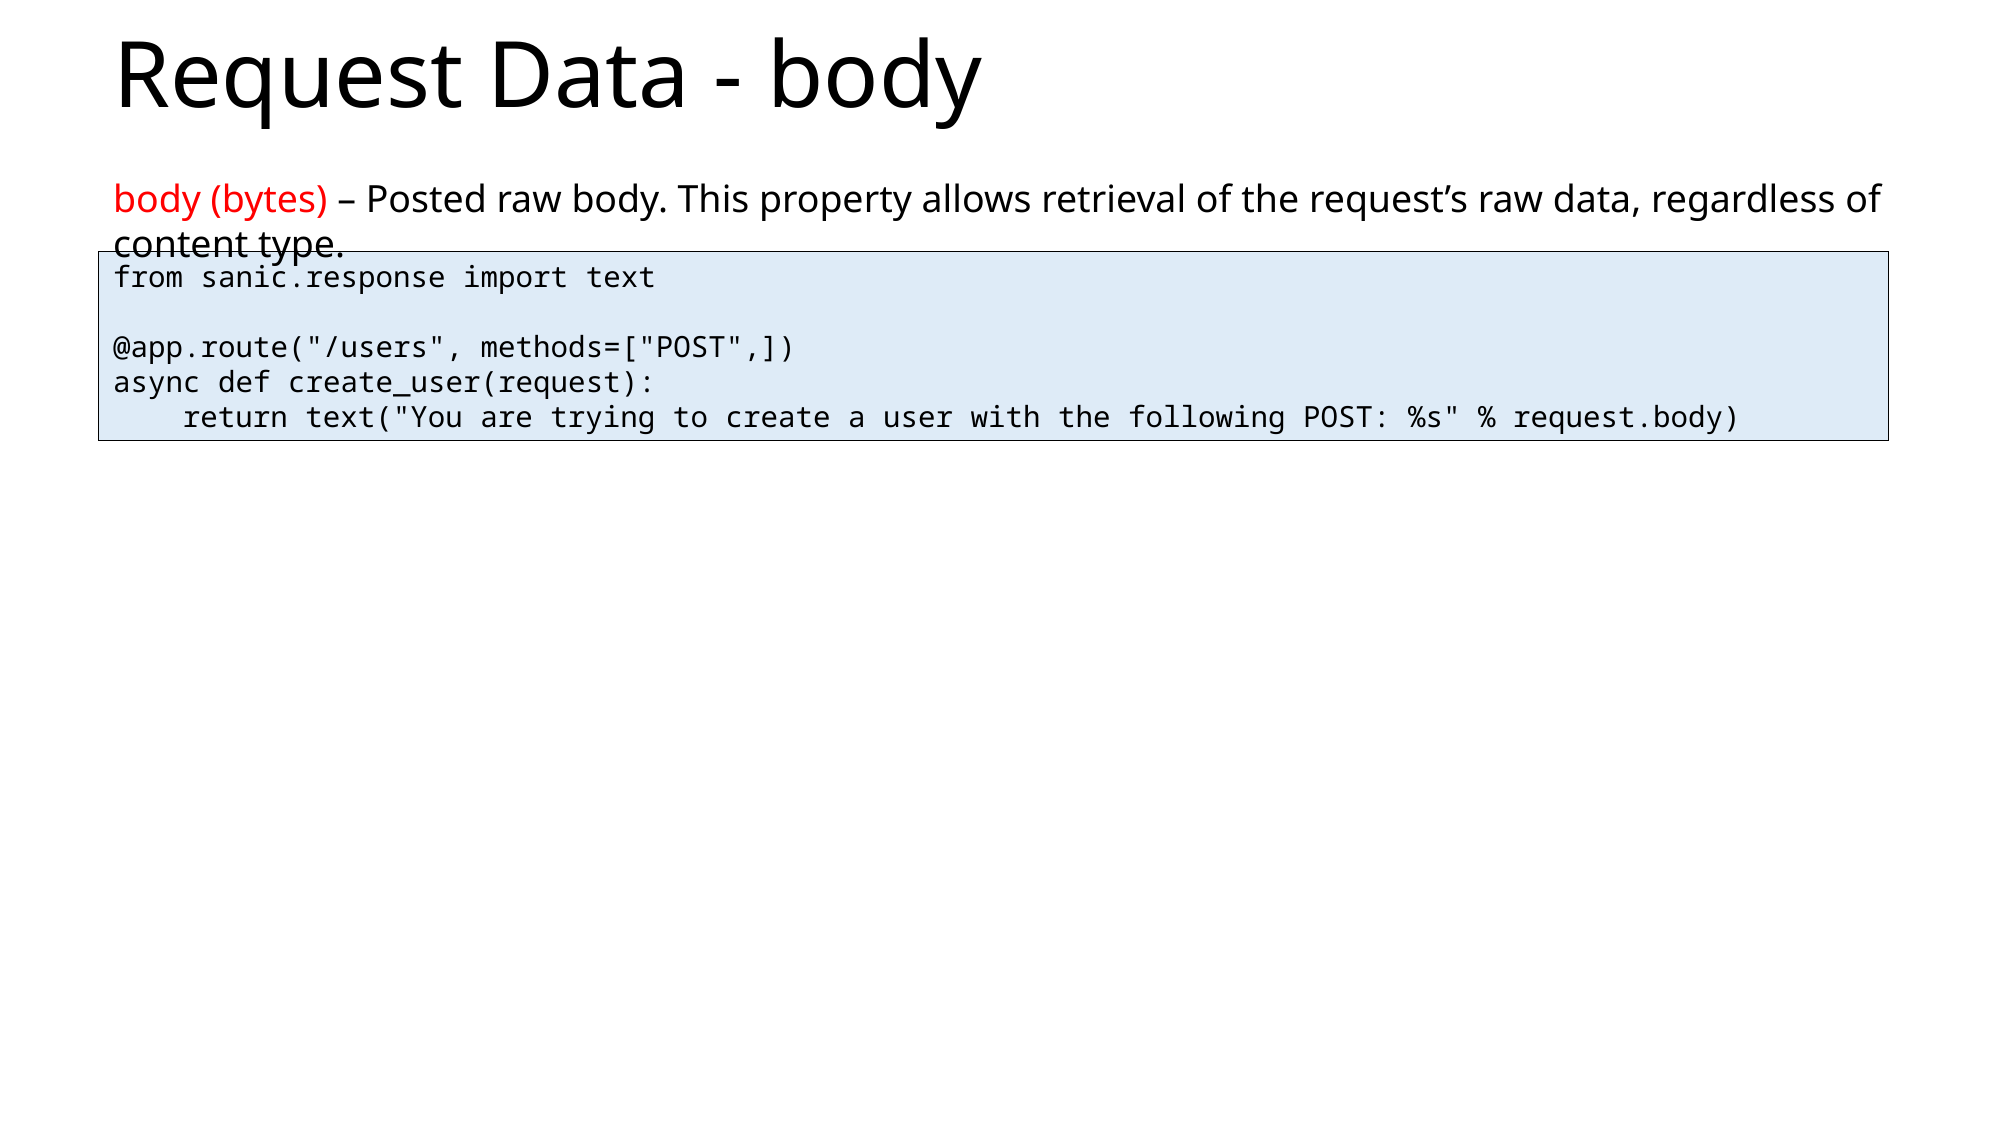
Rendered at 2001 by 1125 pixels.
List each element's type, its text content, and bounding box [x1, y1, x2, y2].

text_box from sanic.response import text @app.route("/users", methods=["POST",]) async def create_user(request): return text("You are trying to create a user with the following POST: %s" % request.body) [98, 273, 1889, 441]
title Request Data - body [98, 0, 1824, 157]
text_box body (bytes) – Posted raw body. This property allows retrieval of the request’s raw data, regardless of content type. [98, 167, 1993, 273]
